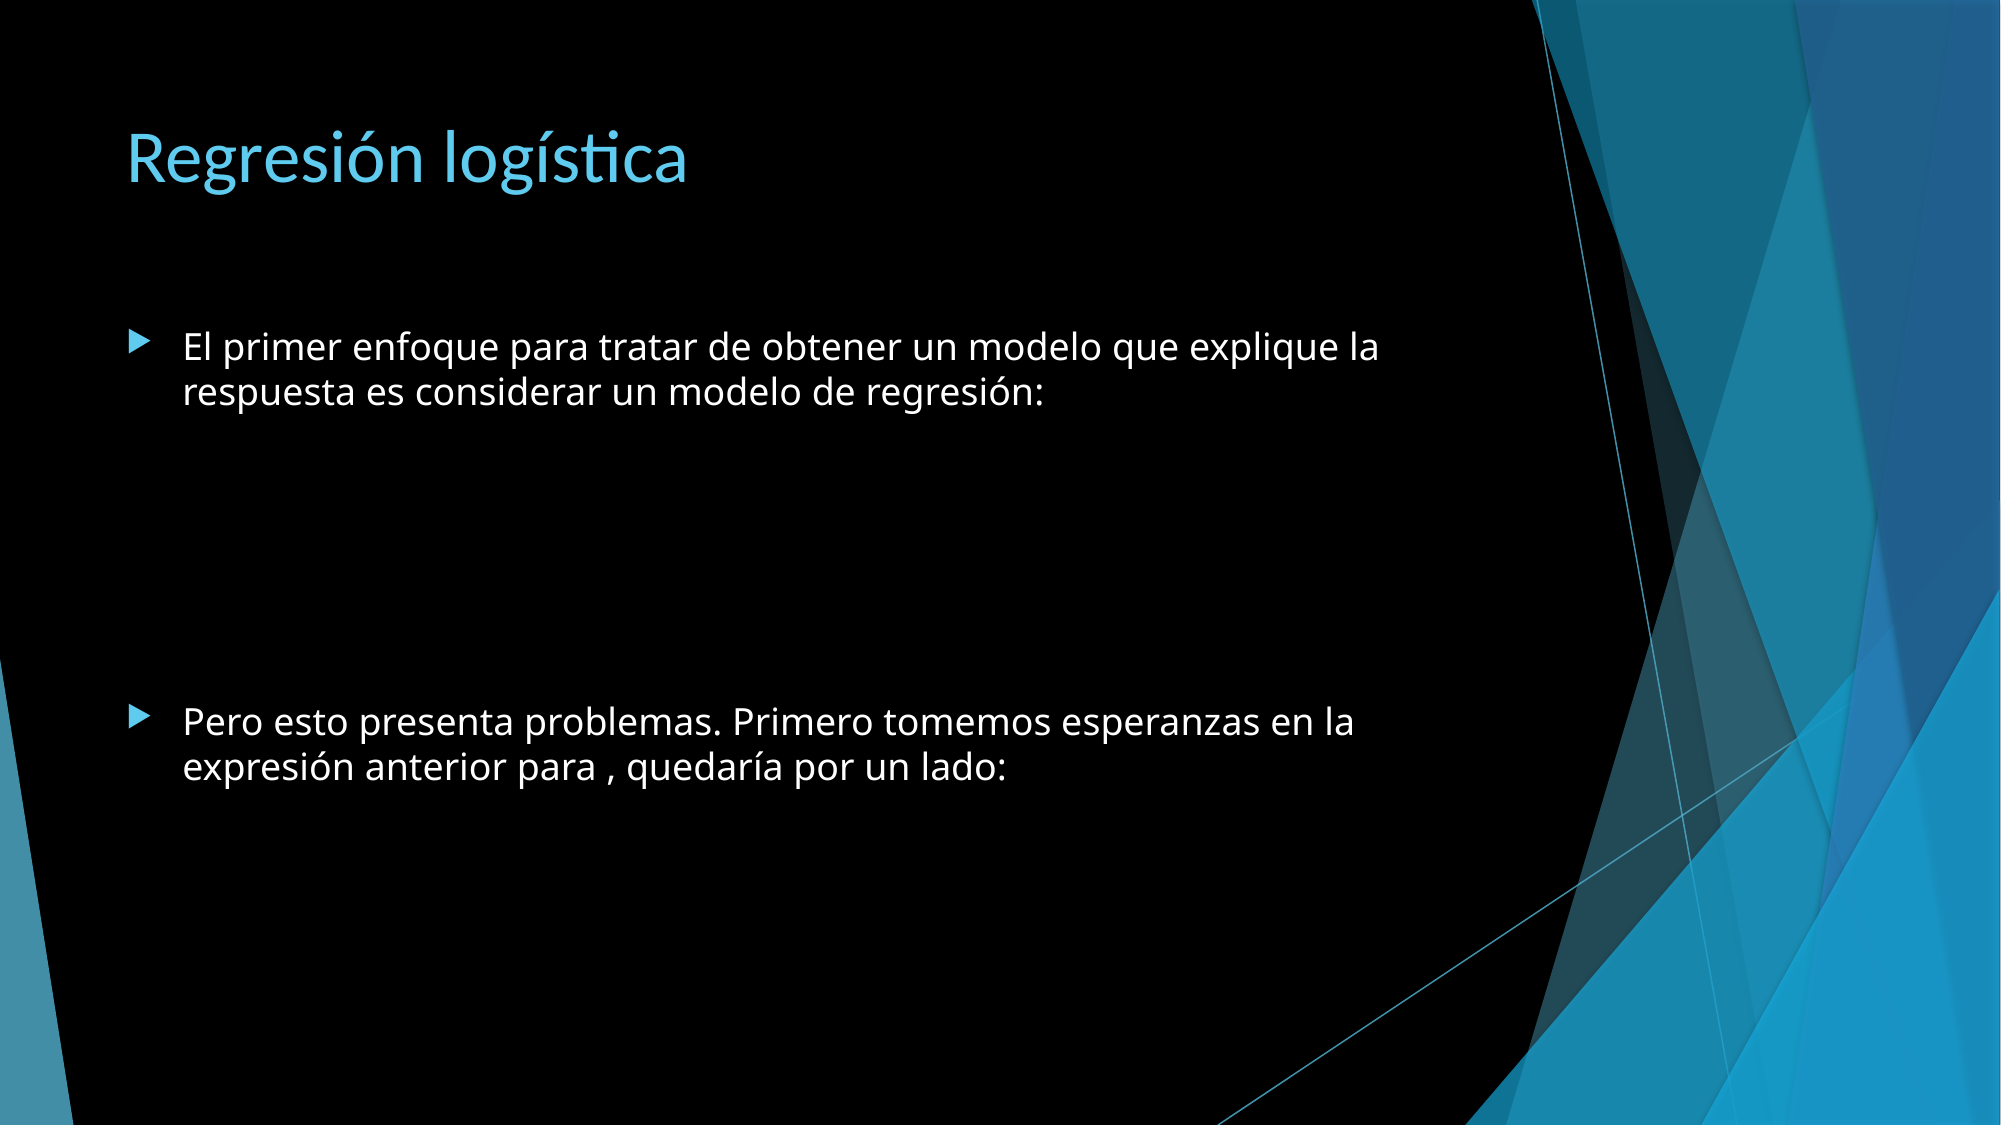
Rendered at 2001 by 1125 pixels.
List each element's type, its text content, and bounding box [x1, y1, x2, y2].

title Regresión logística [111, 99, 1522, 317]
